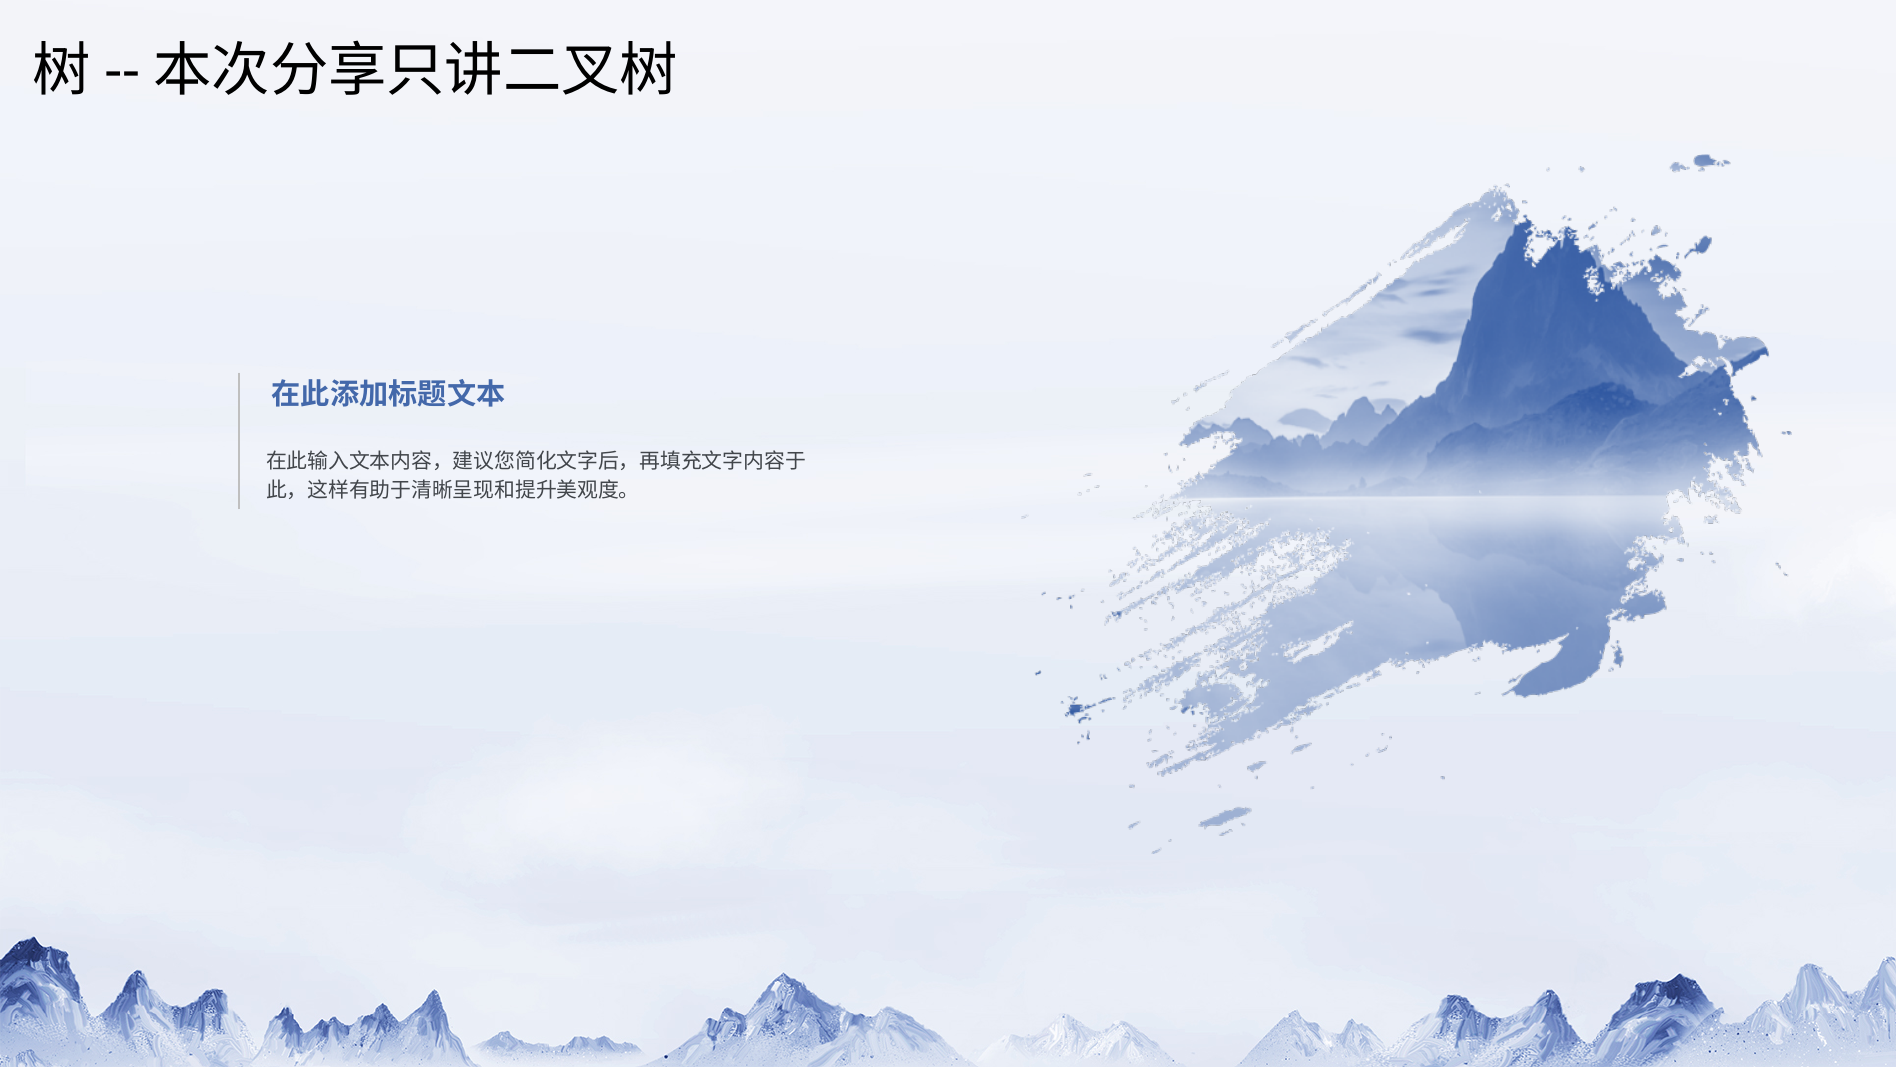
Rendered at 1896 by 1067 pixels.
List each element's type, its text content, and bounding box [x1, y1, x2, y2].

picture [0, 0, 1896, 1067]
text_box 在此添加标题文本 [250, 359, 550, 421]
text_box 树--本次分享只讲二叉树 [17, 11, 1368, 123]
text_box 在此输入文本内容，建议您简化文字后，再填充文字内容于此，这样有助于清晰呈现和提升美观度。 [245, 433, 836, 513]
